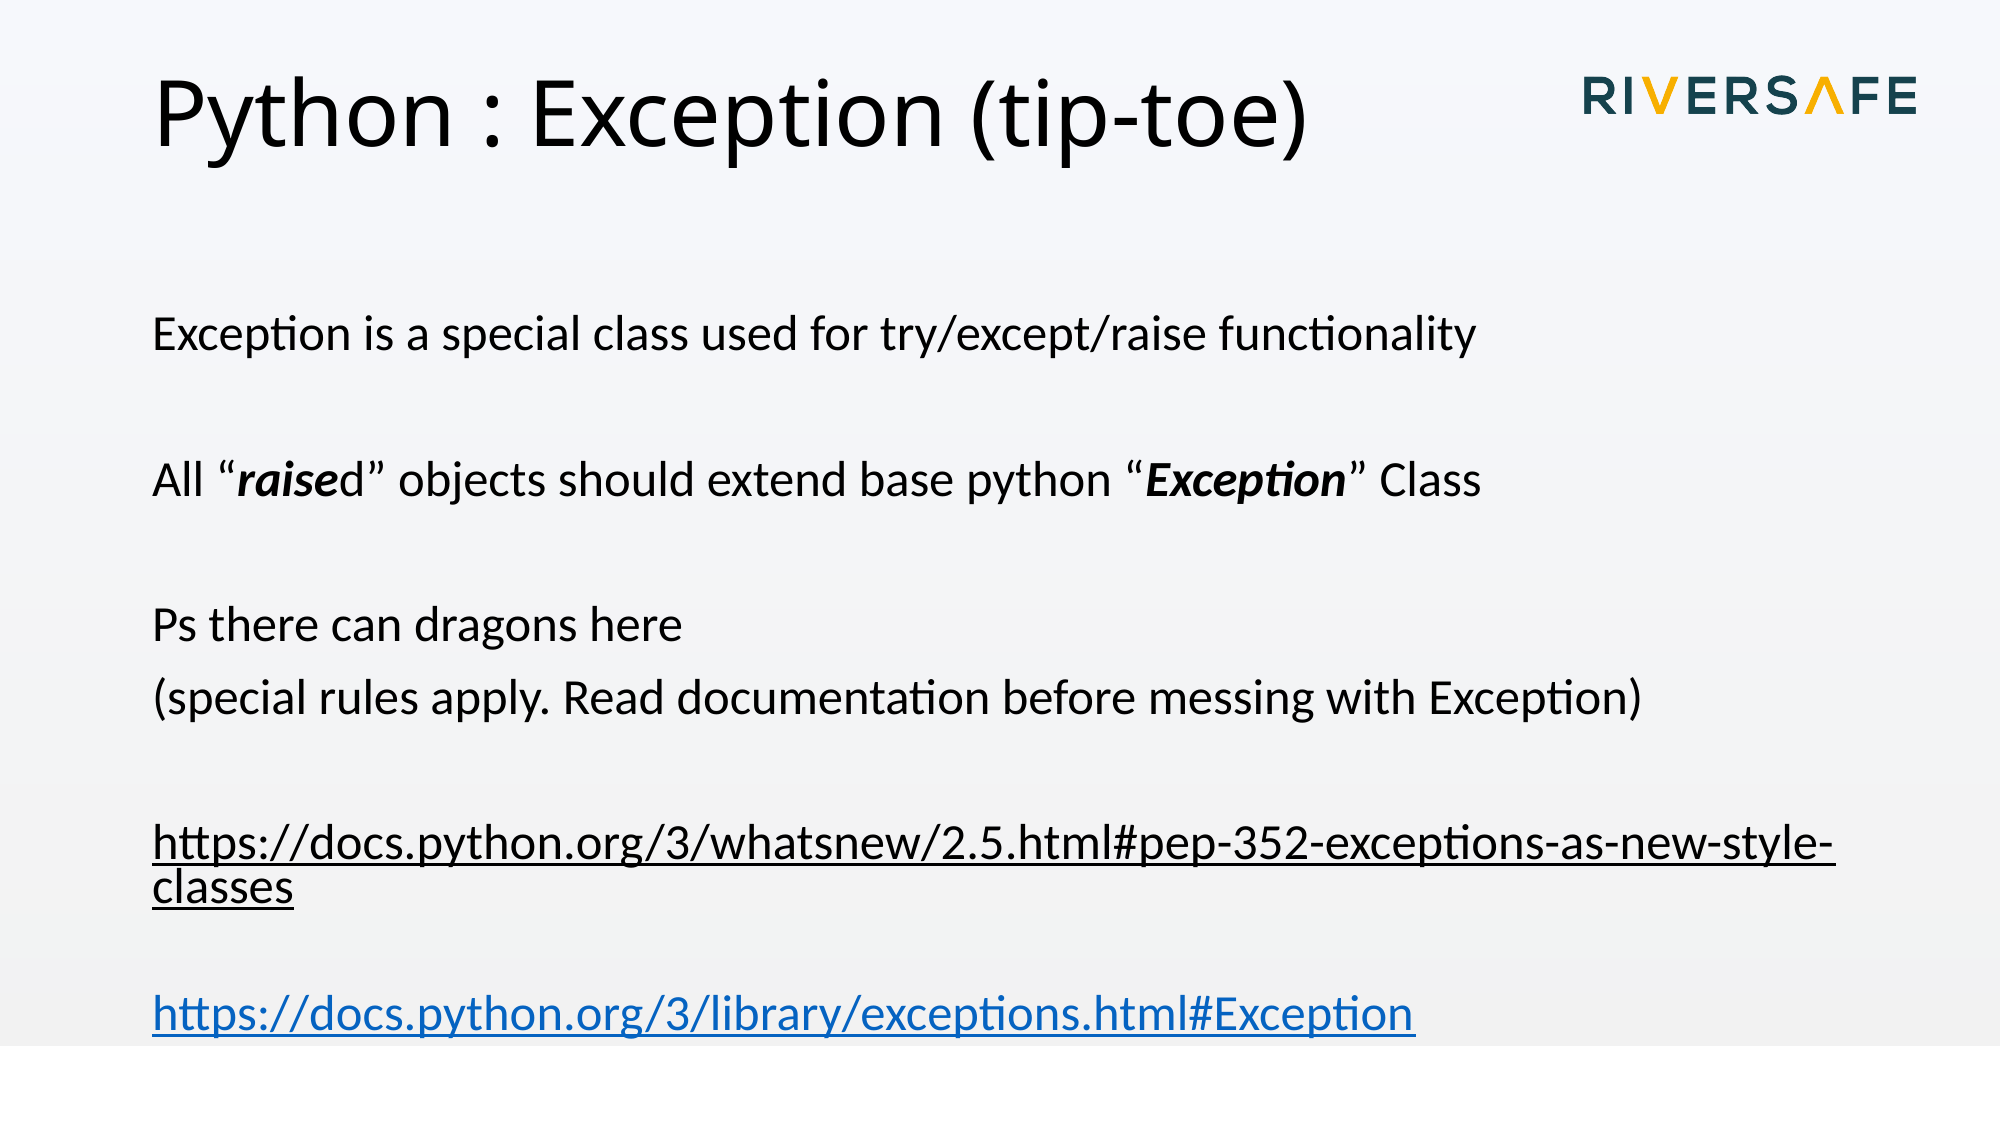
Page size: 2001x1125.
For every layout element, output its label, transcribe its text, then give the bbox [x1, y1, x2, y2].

picture [1863, 75, 1916, 115]
text_box Exception is a special class used for try/except/raise functionality All “raised” objects should extend base python “Exception” Class Ps there can dragons here (special rules apply. Read documentation before messing with Exception) https://docs.python.org/3/whatsnew/2.5.html#pep-352-exceptions-as-new-style-classes https://docs.python.org/3/library/exceptions.html#Exception [137, 299, 1863, 1014]
title Python : Exception (tip-toe) [137, 59, 1863, 278]
